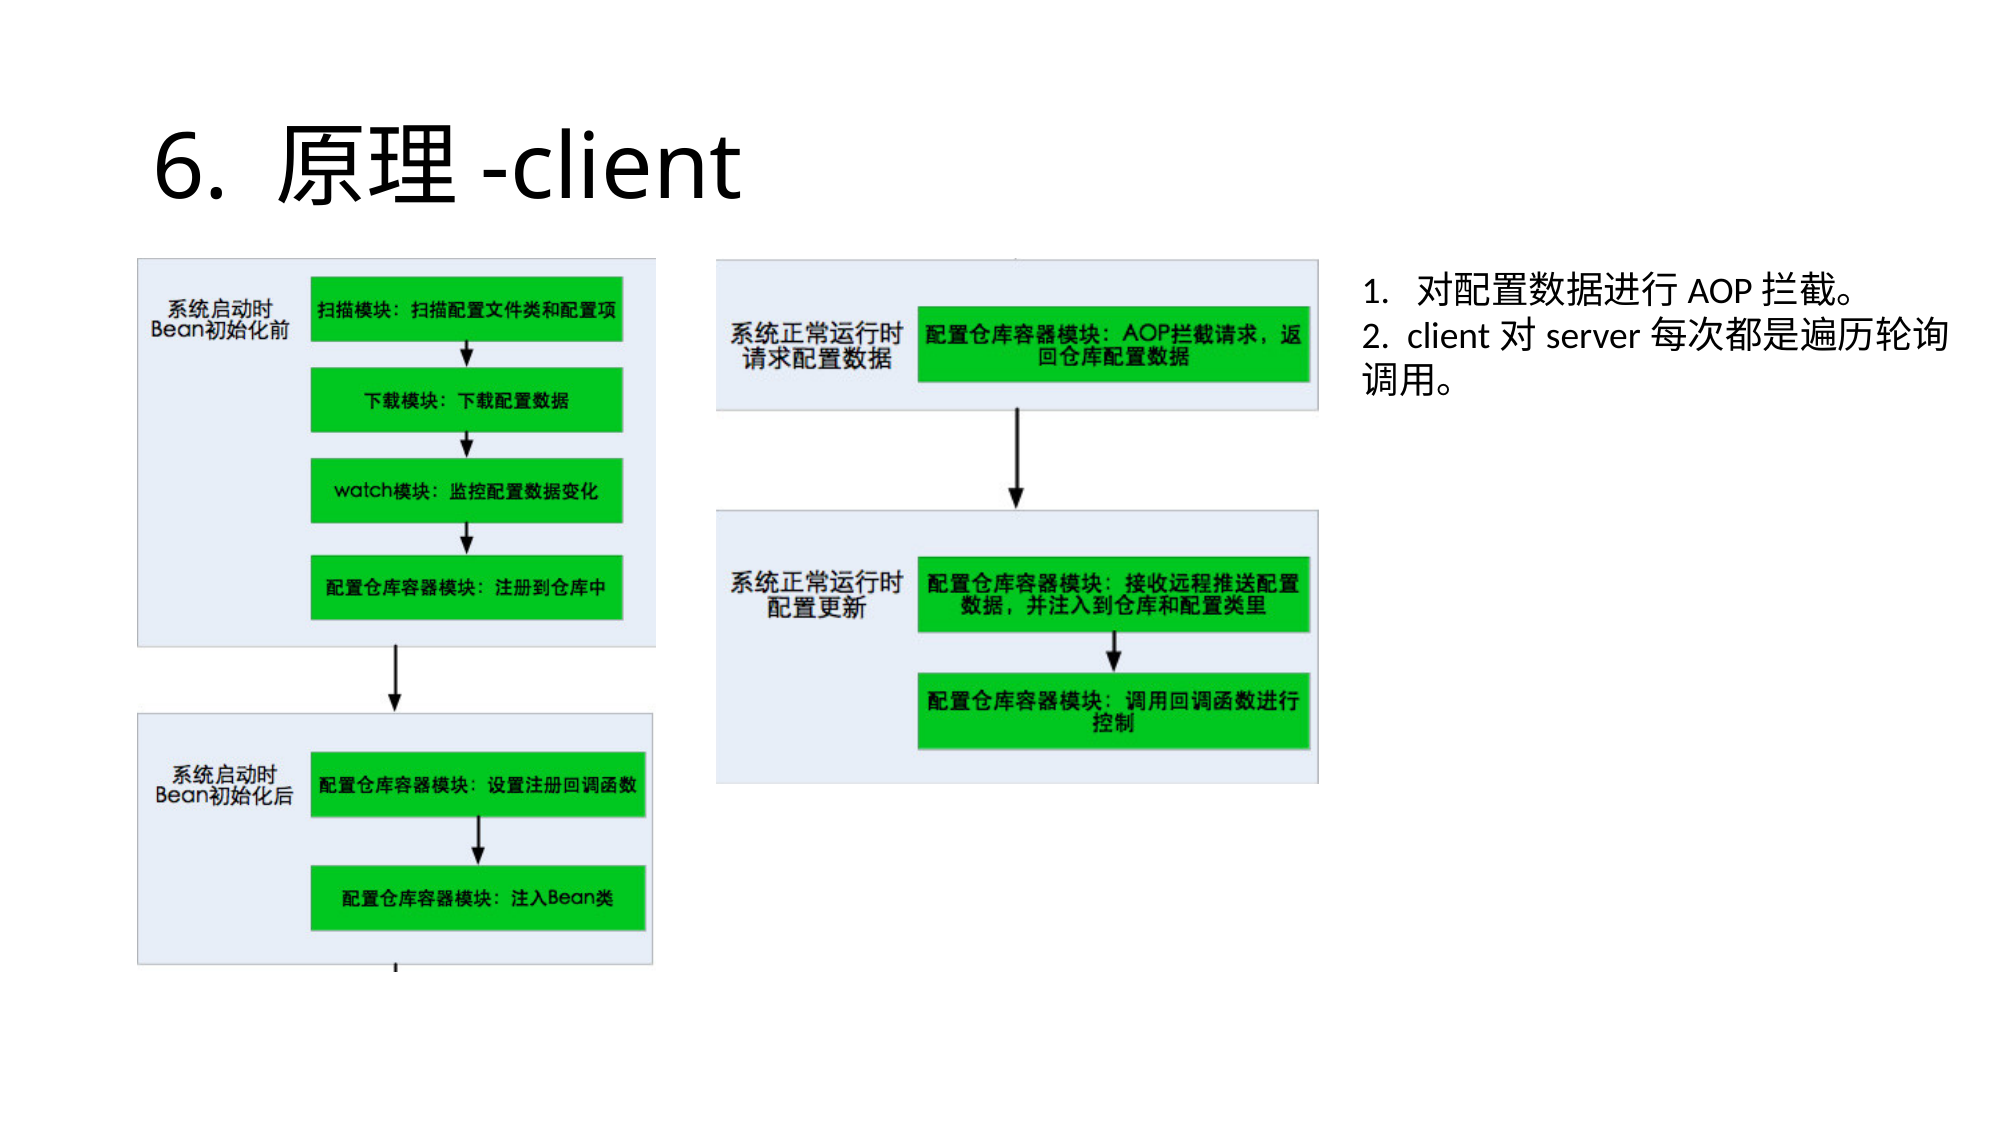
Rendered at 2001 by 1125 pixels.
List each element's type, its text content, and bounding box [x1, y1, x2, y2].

title 6. 原理-client [137, 59, 1863, 278]
text_box 1. 对配置数据进行AOP拦截。 2. client对server每次都是遍历轮询调用。 [1346, 258, 1973, 408]
picture [716, 258, 1319, 784]
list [137, 258, 656, 973]
